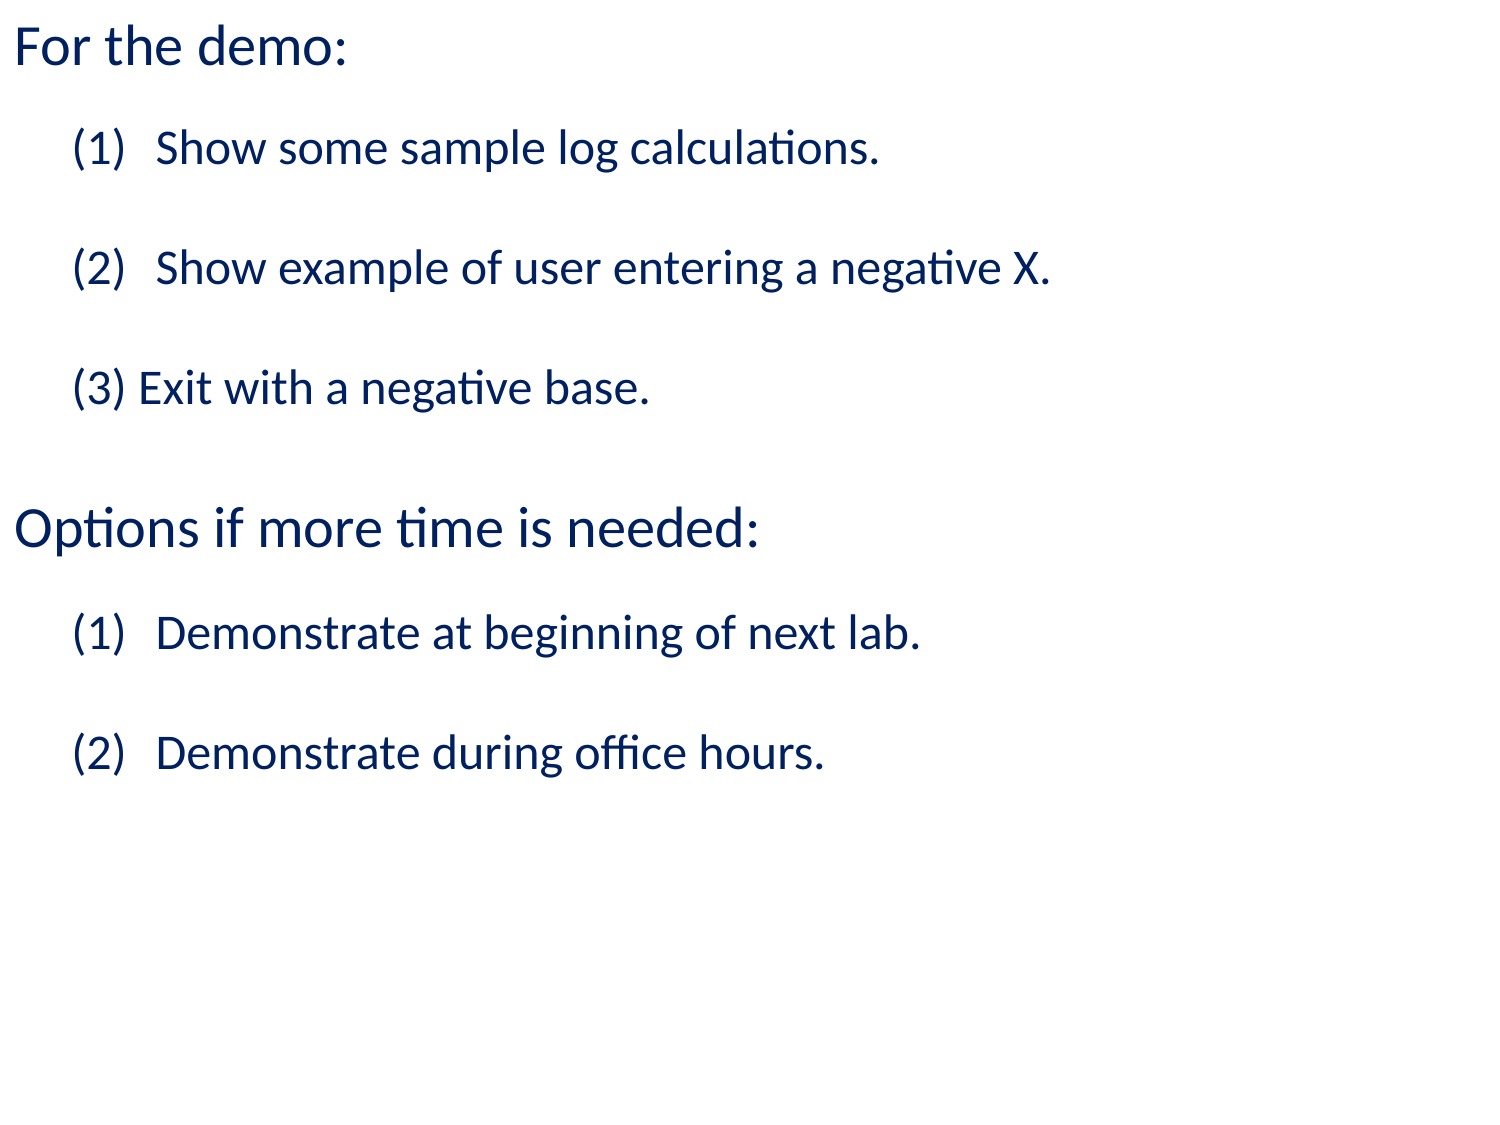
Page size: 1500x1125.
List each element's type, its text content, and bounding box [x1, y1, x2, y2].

text_box Demonstrate at beginning of next lab. Demonstrate during office hours. [56, 592, 1391, 788]
text_box Show some sample log calculations. Show example of user entering a negative X. (3) Exit with a negative base. [56, 106, 1391, 422]
text_box For the demo: [0, 0, 1335, 85]
text_box Options if more time is needed: [0, 481, 1335, 567]
